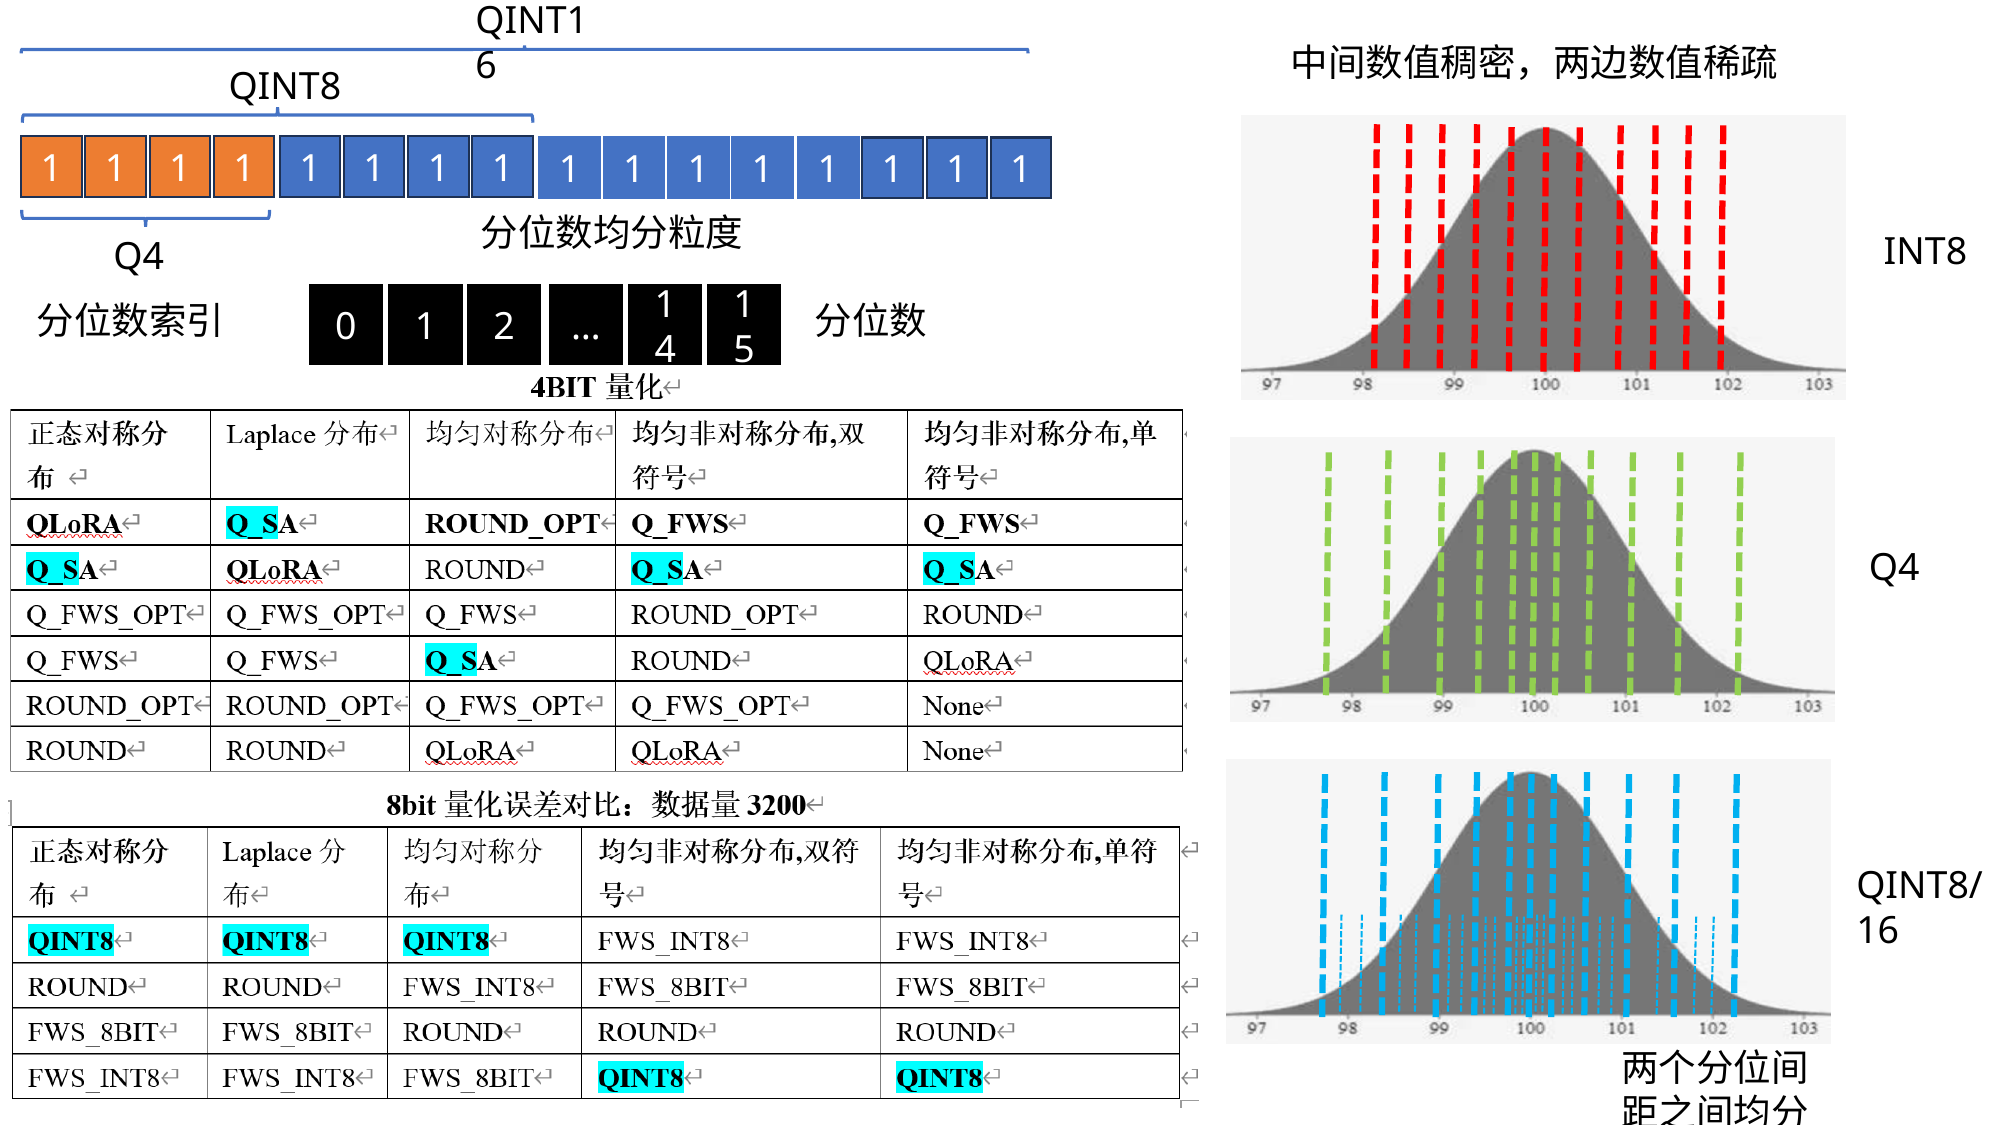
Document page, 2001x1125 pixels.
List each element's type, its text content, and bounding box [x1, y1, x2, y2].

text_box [21, 0, 1063, 365]
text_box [1528, 774, 1532, 1017]
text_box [1326, 450, 1741, 696]
text_box INT8 [1869, 219, 2000, 280]
picture [8, 780, 1199, 1108]
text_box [1693, 916, 1697, 1016]
text_box 两个分位间距之间均分 [1606, 1036, 1835, 1125]
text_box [1673, 774, 1677, 1017]
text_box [1435, 774, 1439, 1017]
picture [1230, 437, 1835, 722]
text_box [1381, 771, 1385, 1015]
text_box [1626, 774, 1630, 1017]
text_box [1733, 774, 1737, 1017]
picture [1241, 115, 1846, 400]
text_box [1584, 771, 1588, 1015]
picture [2, 366, 1187, 779]
text_box 中间数值稠密，两边数值稀疏 [1276, 32, 1797, 92]
picture [1226, 759, 1831, 1044]
text_box Q4 [1854, 536, 2000, 596]
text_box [1374, 124, 1724, 374]
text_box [1474, 771, 1478, 1015]
text_box QINT8/16 [1841, 853, 1999, 959]
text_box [1507, 771, 1511, 1015]
